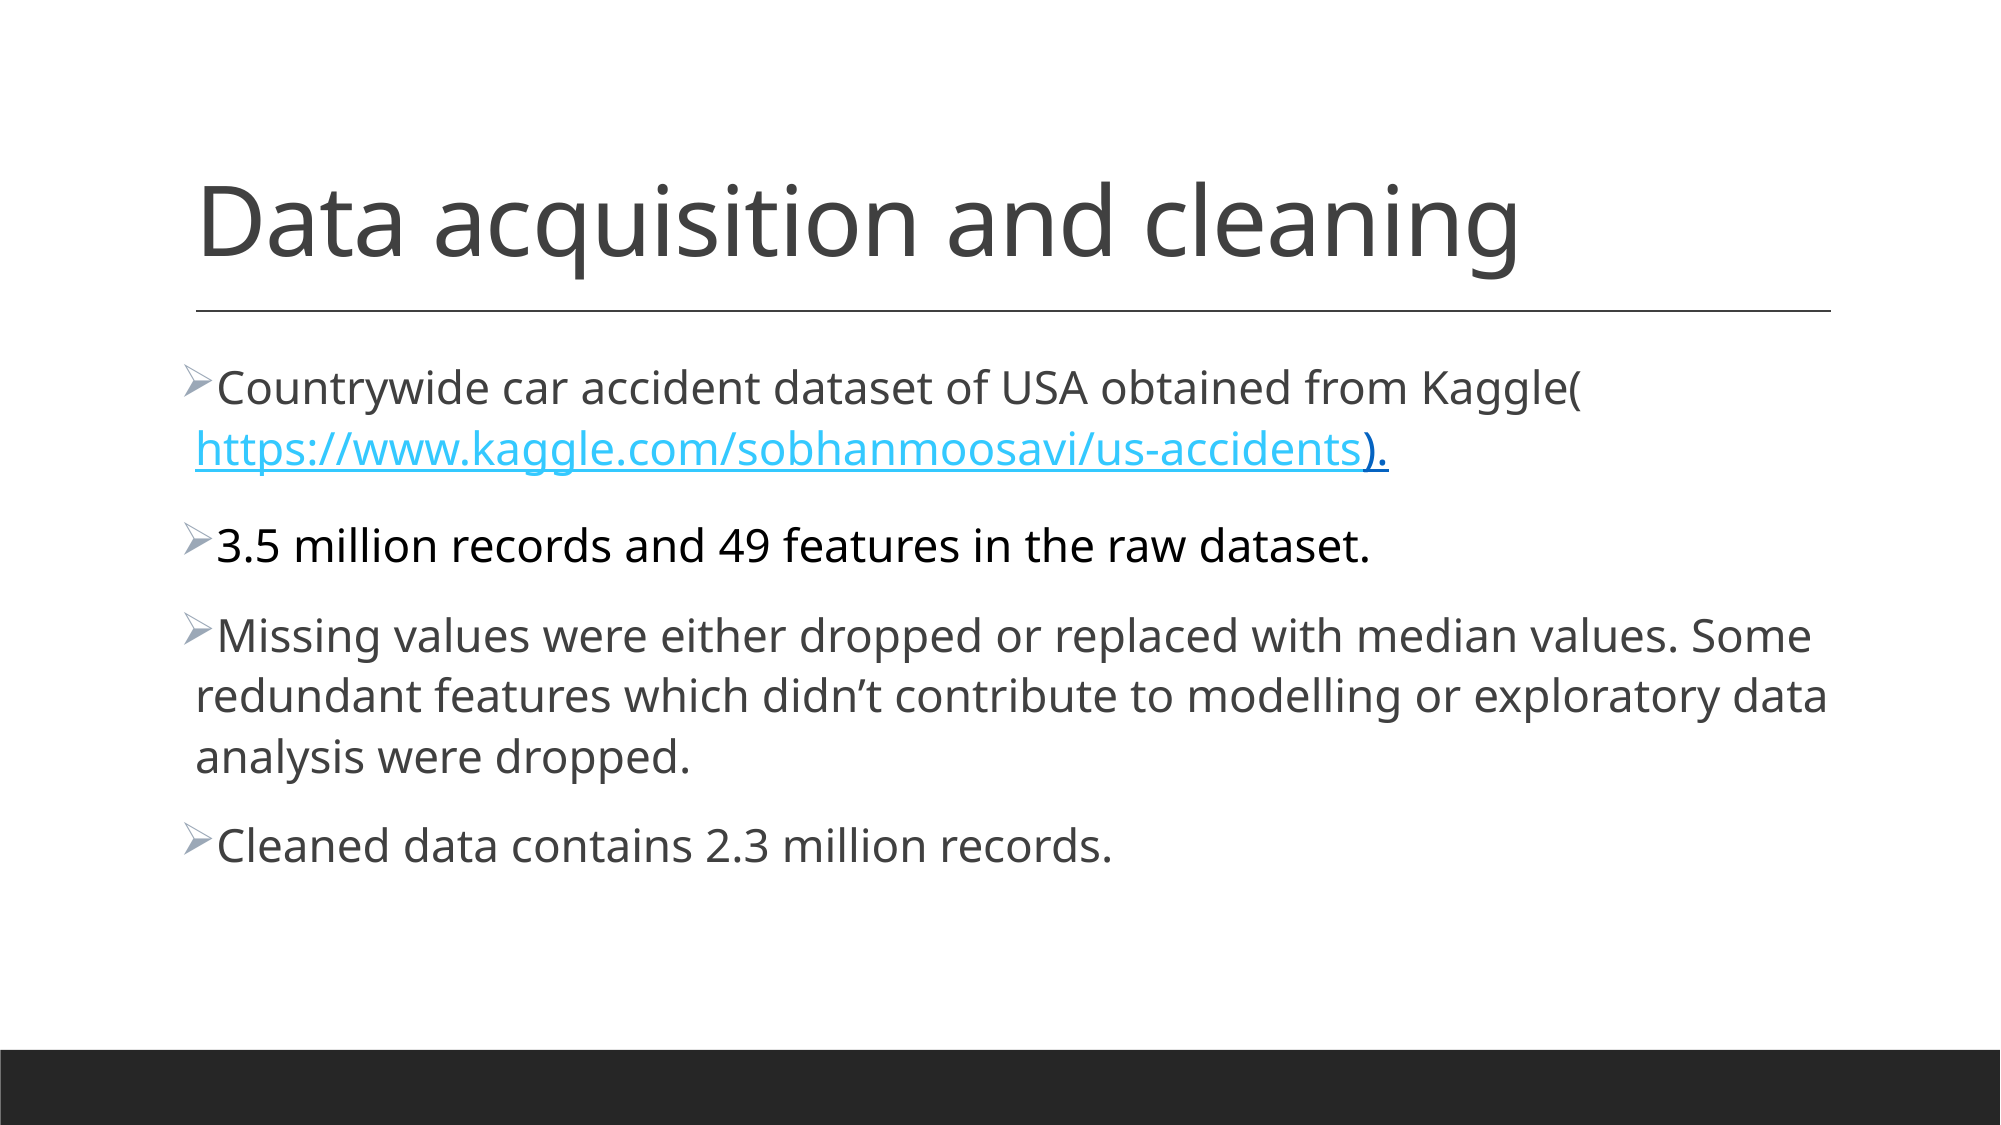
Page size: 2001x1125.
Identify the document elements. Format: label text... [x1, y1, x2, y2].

list Countrywide car accident dataset of USA obtained from Kaggle(https://www.kaggle.com/sobhanmoosavi/us-accidents). 3.5 million records and 49 features in the raw dataset. Missing values were either dropped or replaced with median values. Some redundant features which didn’t contribute to modelling or exploratory data analysis were dropped. Cleaned data contains 2.3 million records. [180, 345, 1830, 963]
title Data acquisition and cleaning [180, 47, 1830, 285]
